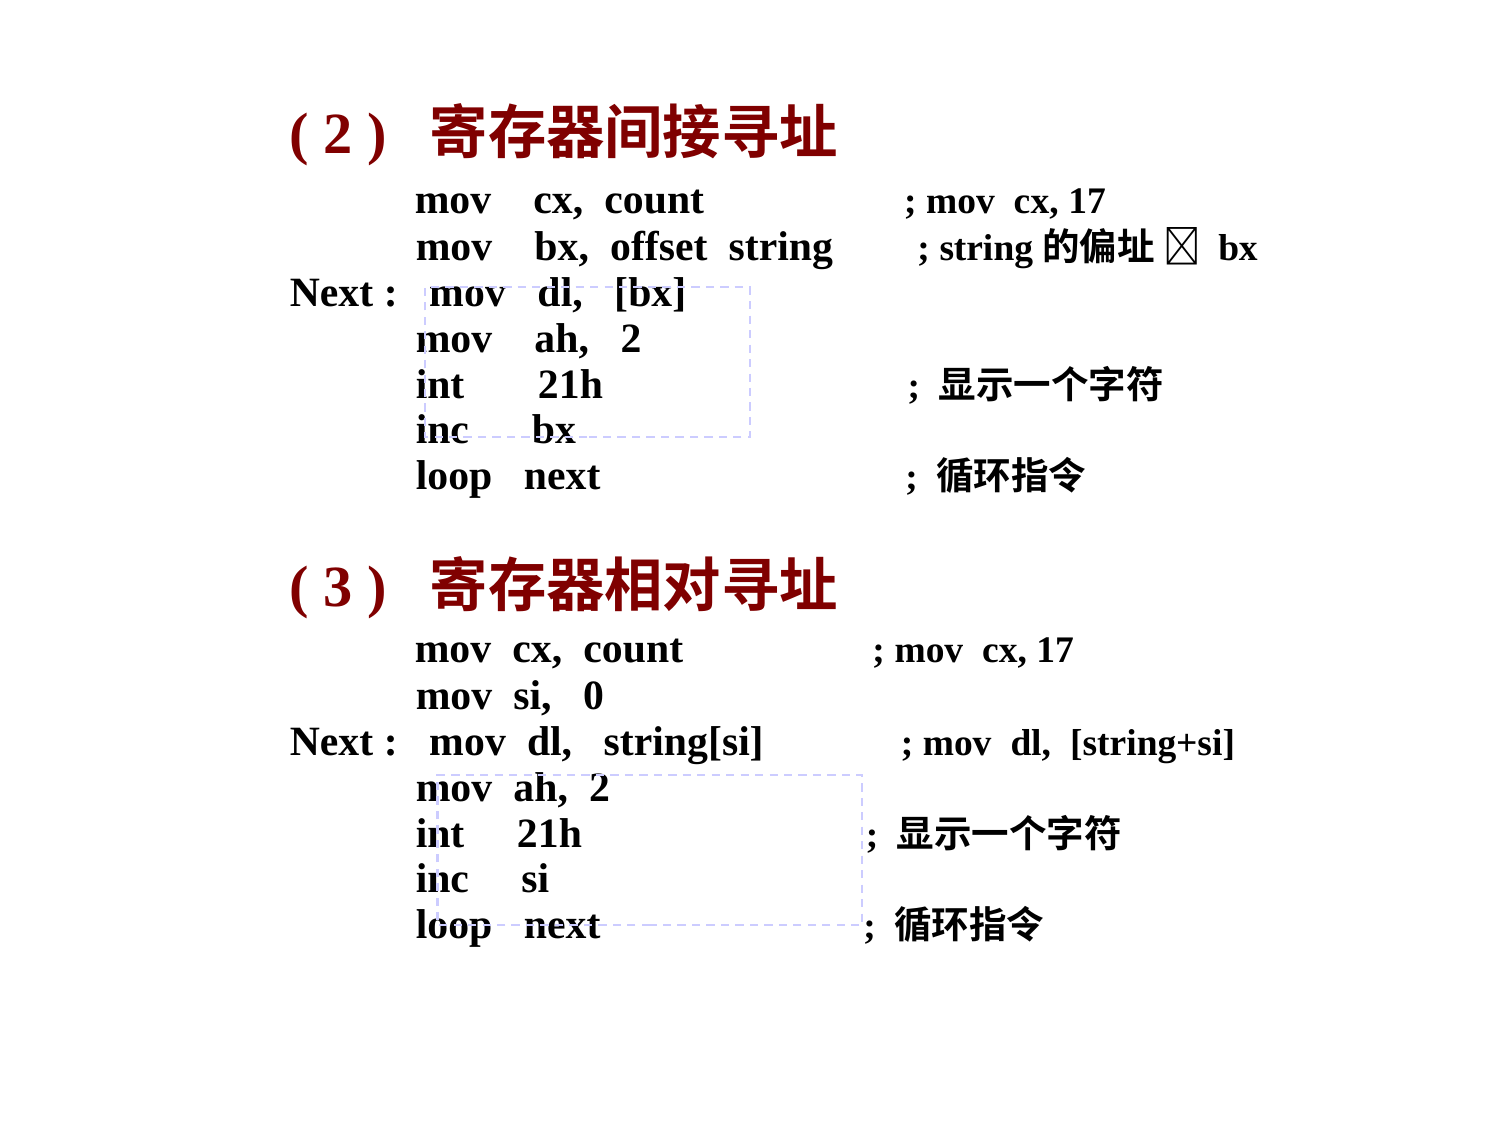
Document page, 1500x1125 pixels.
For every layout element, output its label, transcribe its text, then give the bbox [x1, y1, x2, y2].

text_box ( 2 ) 寄存器间接寻址 mov cx, count ; mov cx, 17 mov bx, offset string ; string的偏址  bx Next : mov dl, [bx] mov ah, 2 int 21h ; 显示一个字符 inc bx loop next ; 循环指令 ( 3 ) 寄存器相对寻址 mov cx, count ; mov cx, 17 mov si, 0 Next : mov dl, string[si] ; mov dl, [string+si] mov ah, 2 int 21h ; 显示一个字符 inc si loop next ; 循环指令 [275, 87, 1425, 952]
text_box [425, 287, 750, 438]
text_box [437, 774, 863, 925]
